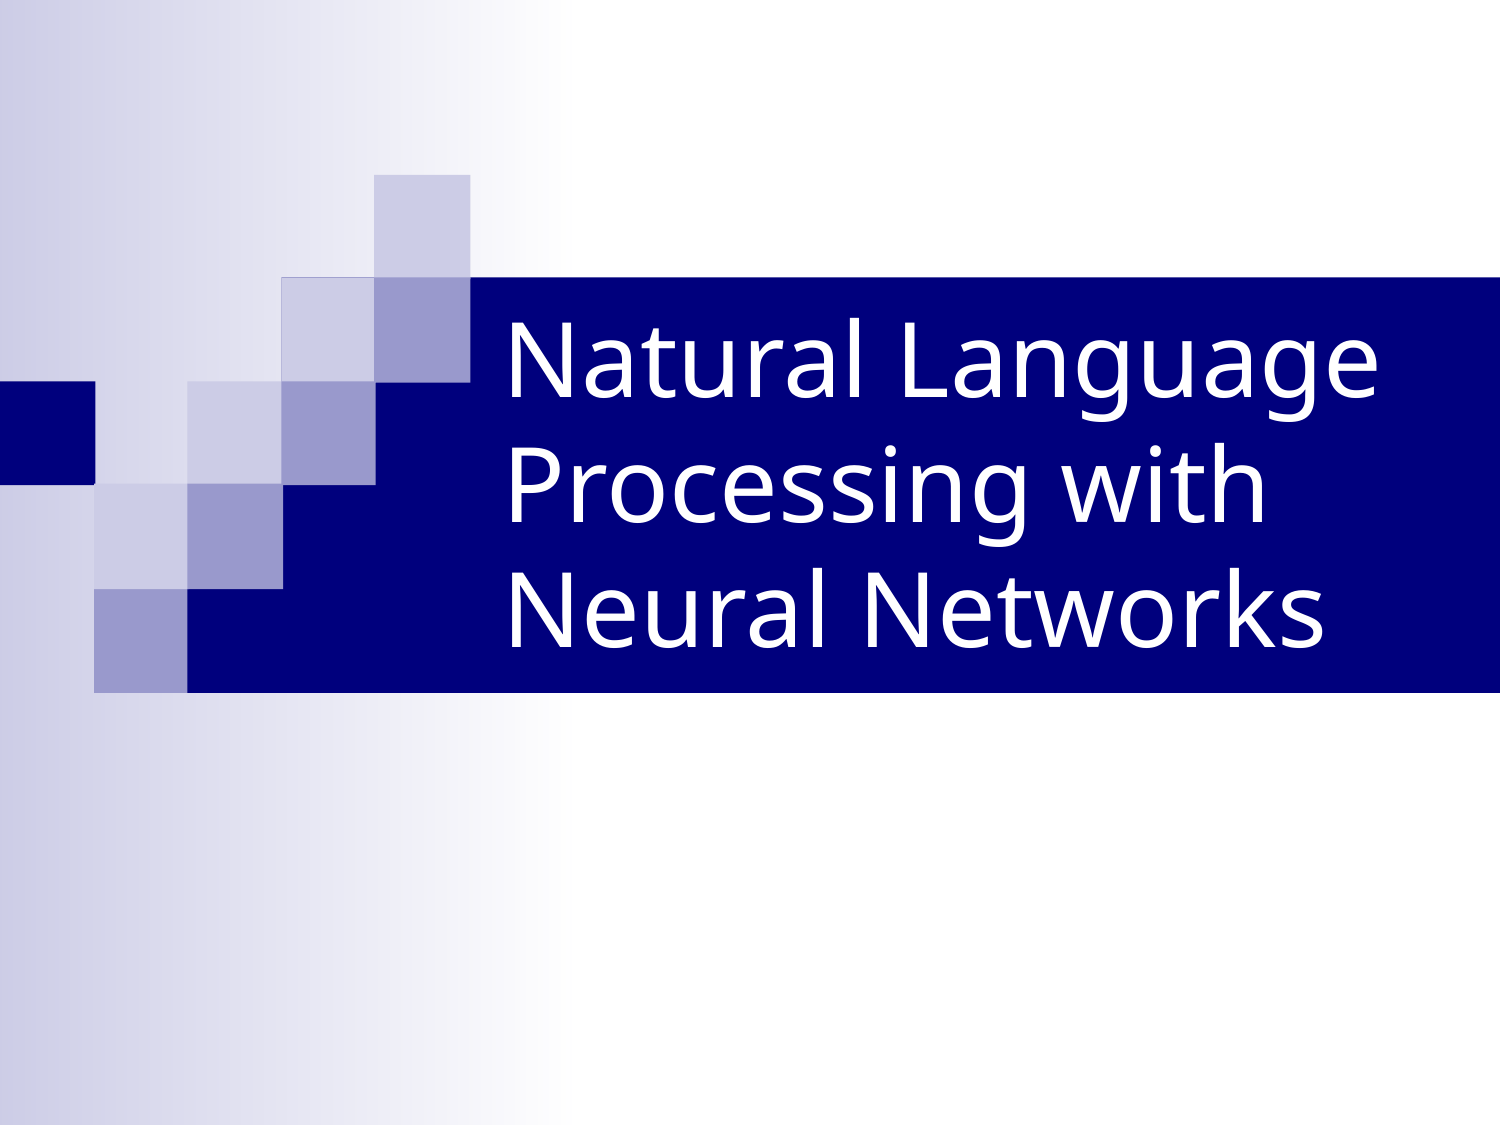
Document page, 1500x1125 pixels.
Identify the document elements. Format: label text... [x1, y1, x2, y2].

title Natural Language Processing with Neural Networks [487, 299, 1475, 663]
